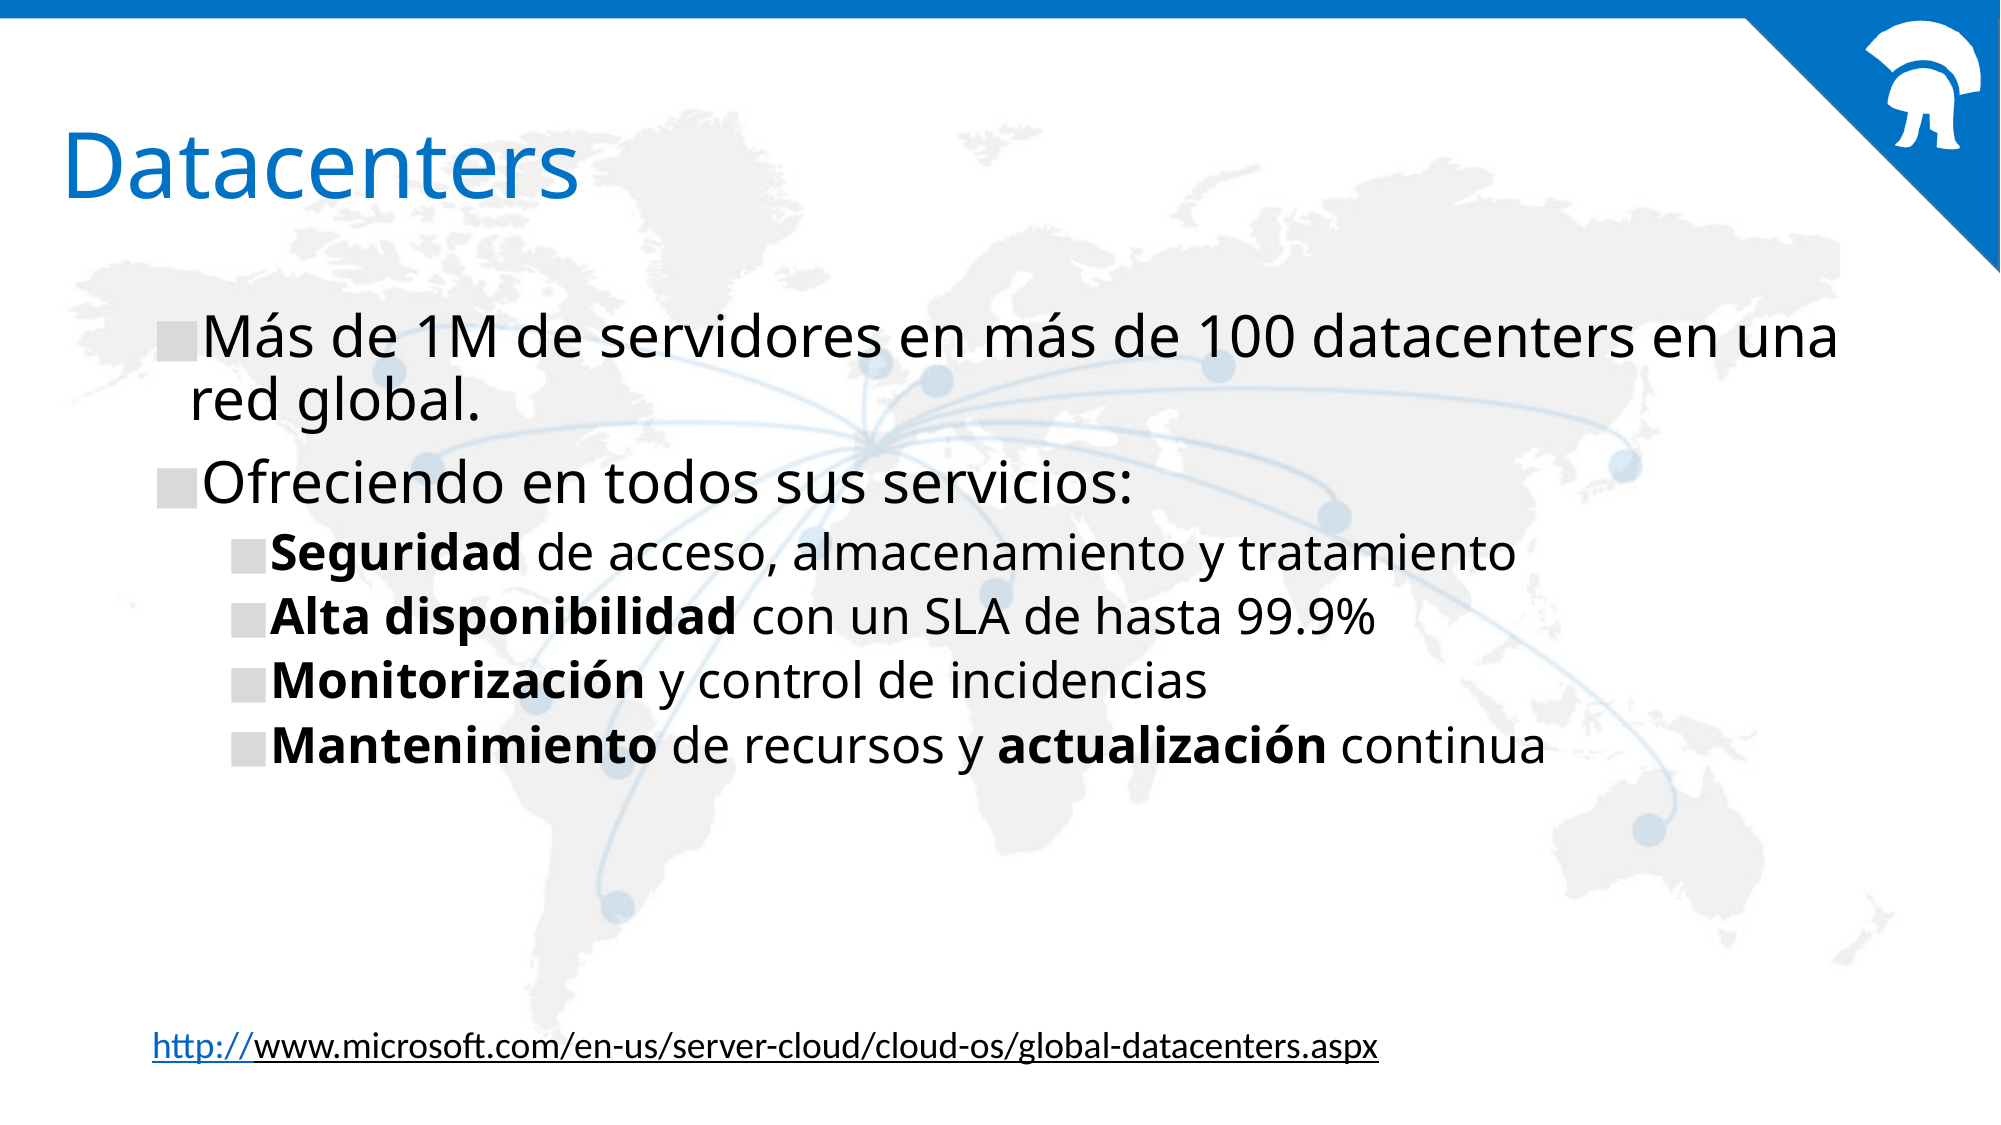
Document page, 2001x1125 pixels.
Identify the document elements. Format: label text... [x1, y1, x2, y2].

list Más de 1M de servidores en más de 100 datacenters en una red global. Ofreciendo en todos sus servicios: Seguridad de acceso, almacenamiento y tratamiento Alta disponibilidad con un SLA de hasta 99.9% Monitorización y control de incidencias Mantenimiento de recursos y actualización continua [137, 299, 1863, 1014]
text_box http://www.microsoft.com/en-us/server-cloud/cloud-os/global-datacenters.aspx [137, 1013, 1615, 1073]
title Datacenters [45, 59, 1863, 278]
picture [0, 0, 2001, 1125]
